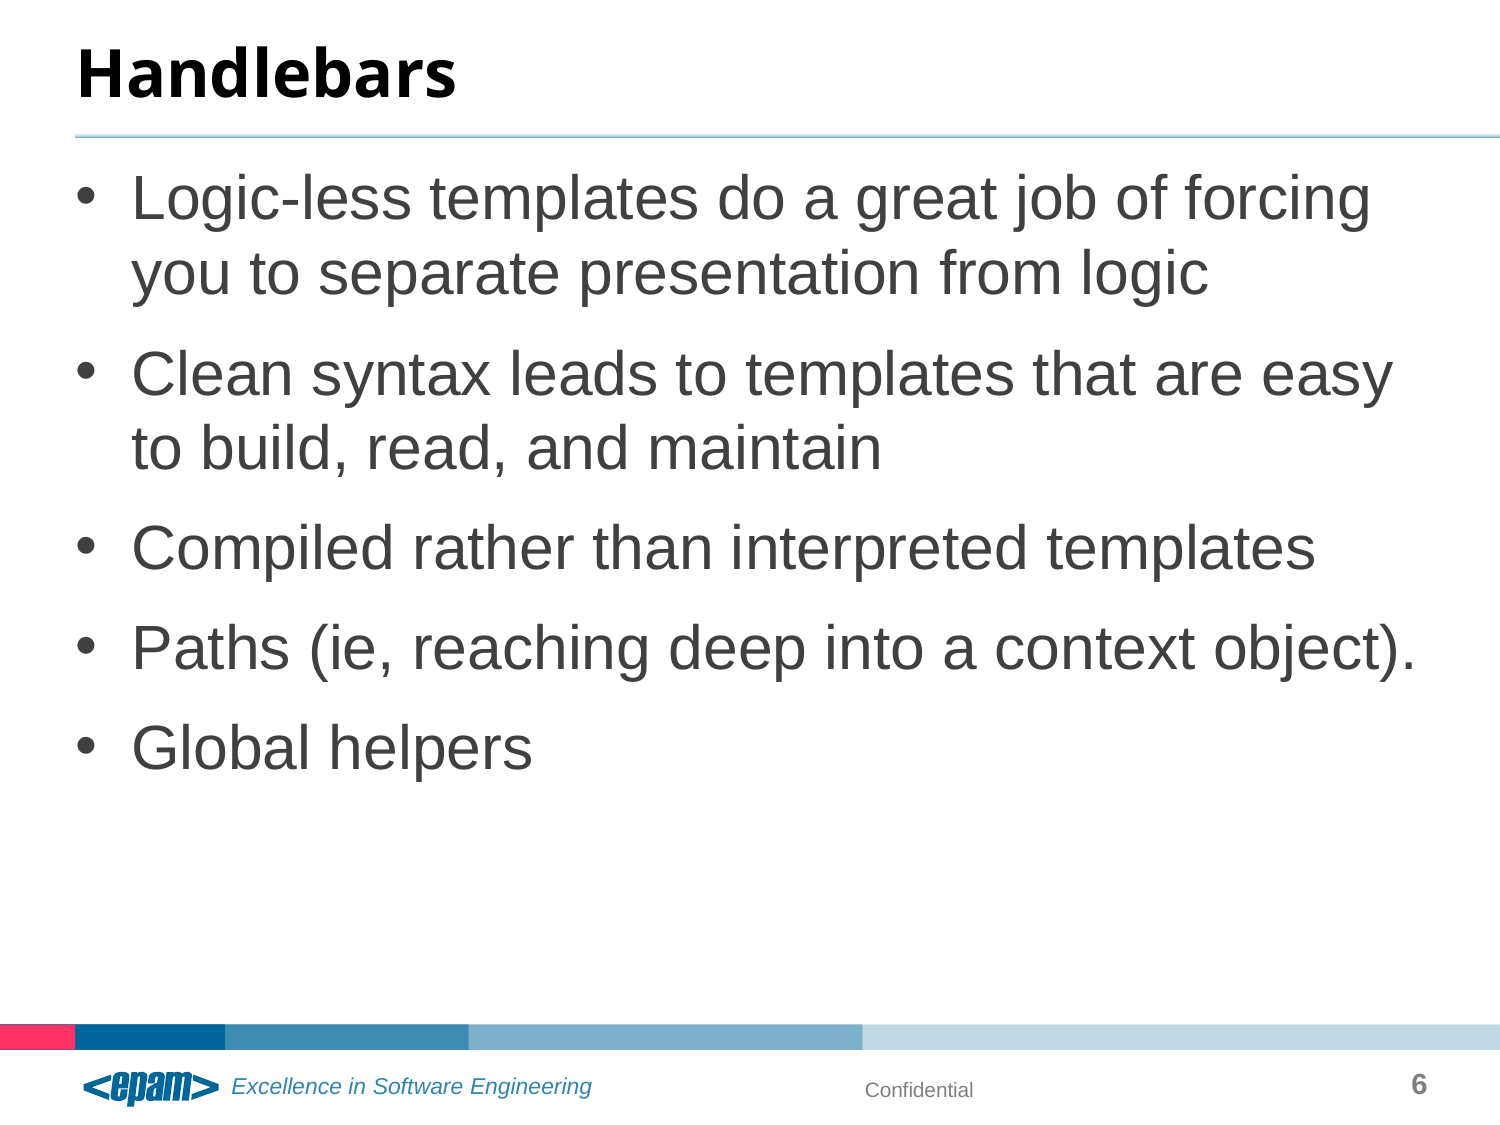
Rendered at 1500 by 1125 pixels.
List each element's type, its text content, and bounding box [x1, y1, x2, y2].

slide_number 6 [1348, 1065, 1428, 1125]
footer Confidential [849, 1069, 1348, 1125]
list Logic-less templates do a great job of forcing you to separate presentation from logic Clean syntax leads to templates that are easy to build, read, and maintain Compiled rather than interpreted templates Paths (ie, reaching deep into a context object). Global helpers [60, 149, 1440, 1000]
title Handlebars [75, 45, 1500, 138]
